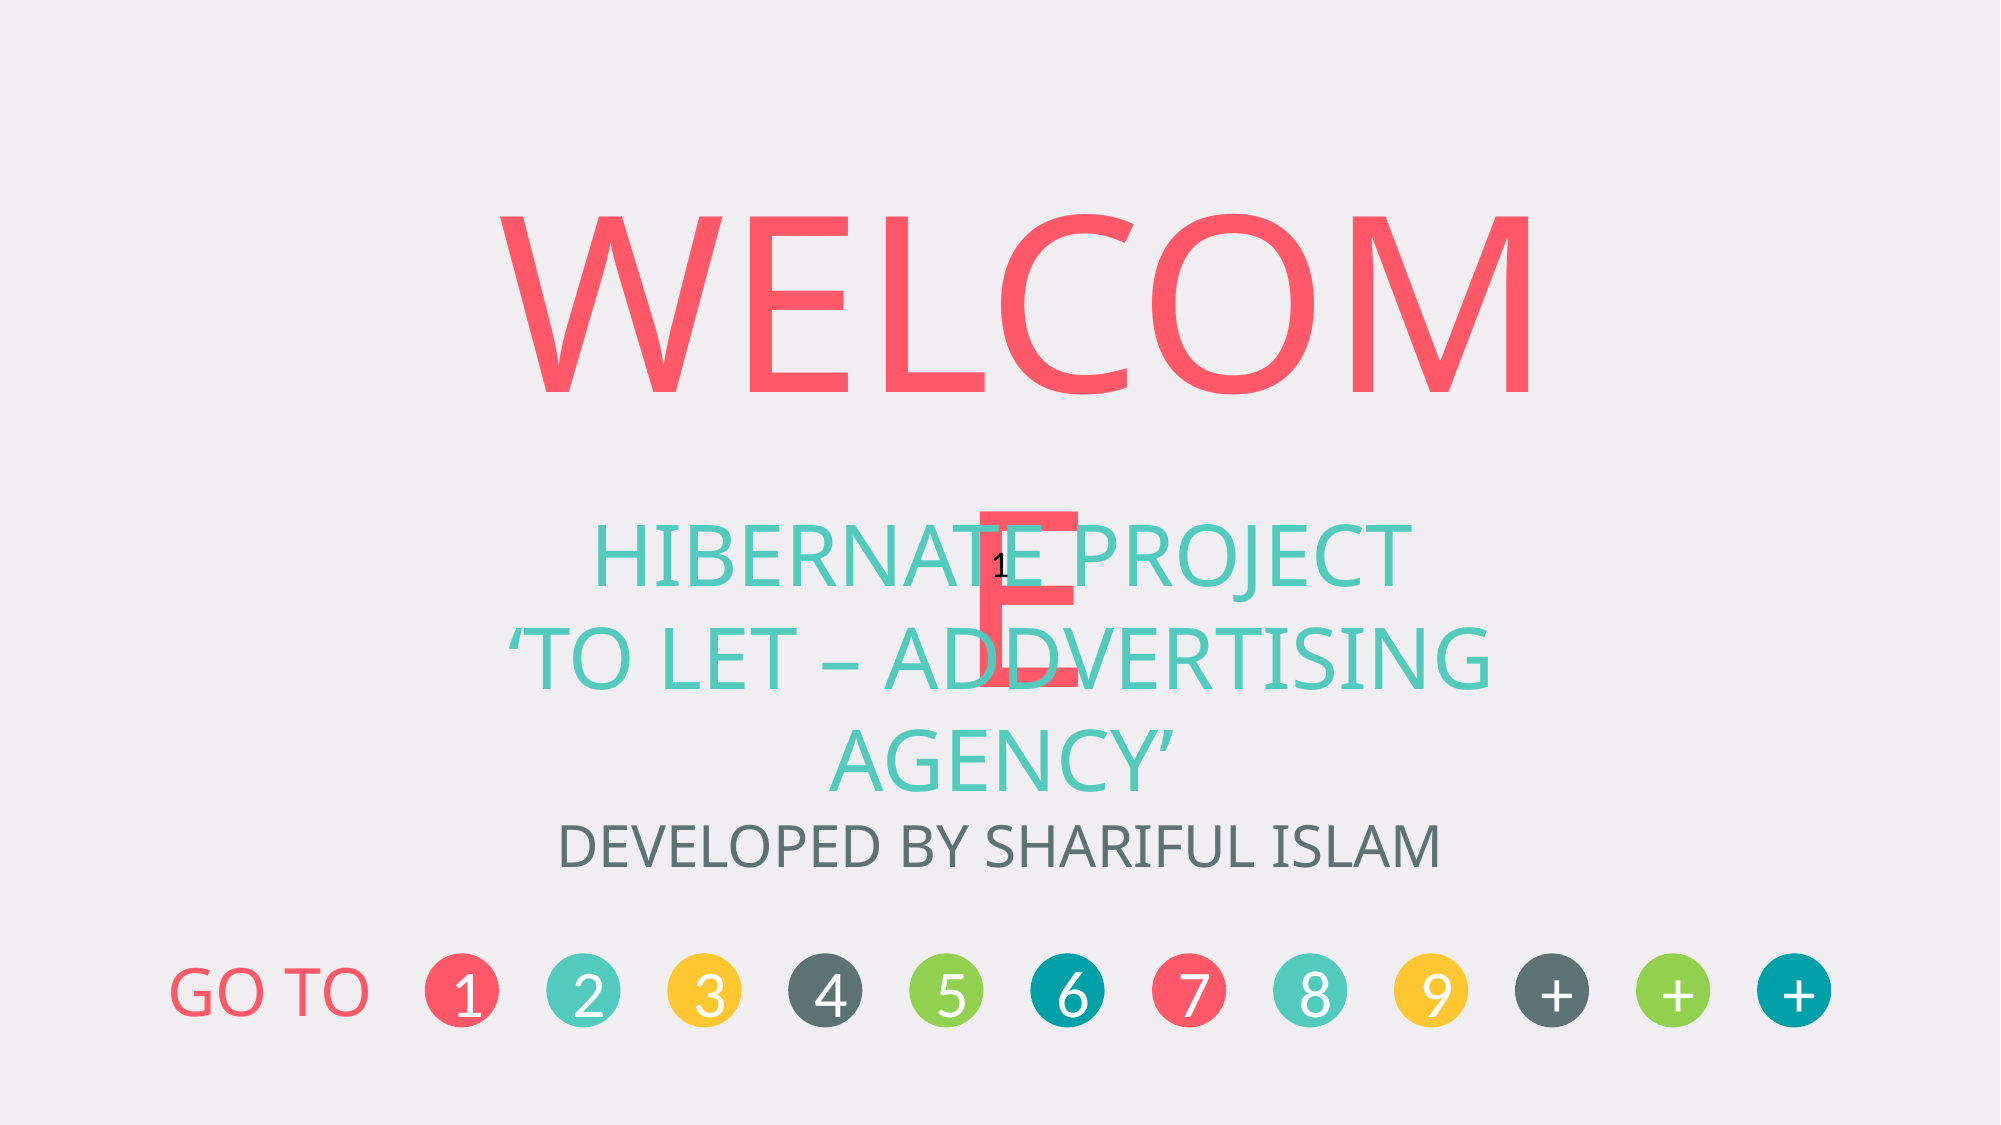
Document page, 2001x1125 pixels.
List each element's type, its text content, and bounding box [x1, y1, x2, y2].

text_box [53, 942, 1832, 1039]
text_box 1 [975, 532, 1025, 592]
text_box HIBERNATE PROJECT ‘TO LET – ADDVERTISING AGENCY’ [405, 493, 1599, 816]
text_box WELCOME [428, 139, 1623, 744]
text_box DEVELOPED BY SHARIFUL ISLAM [402, 801, 1597, 887]
